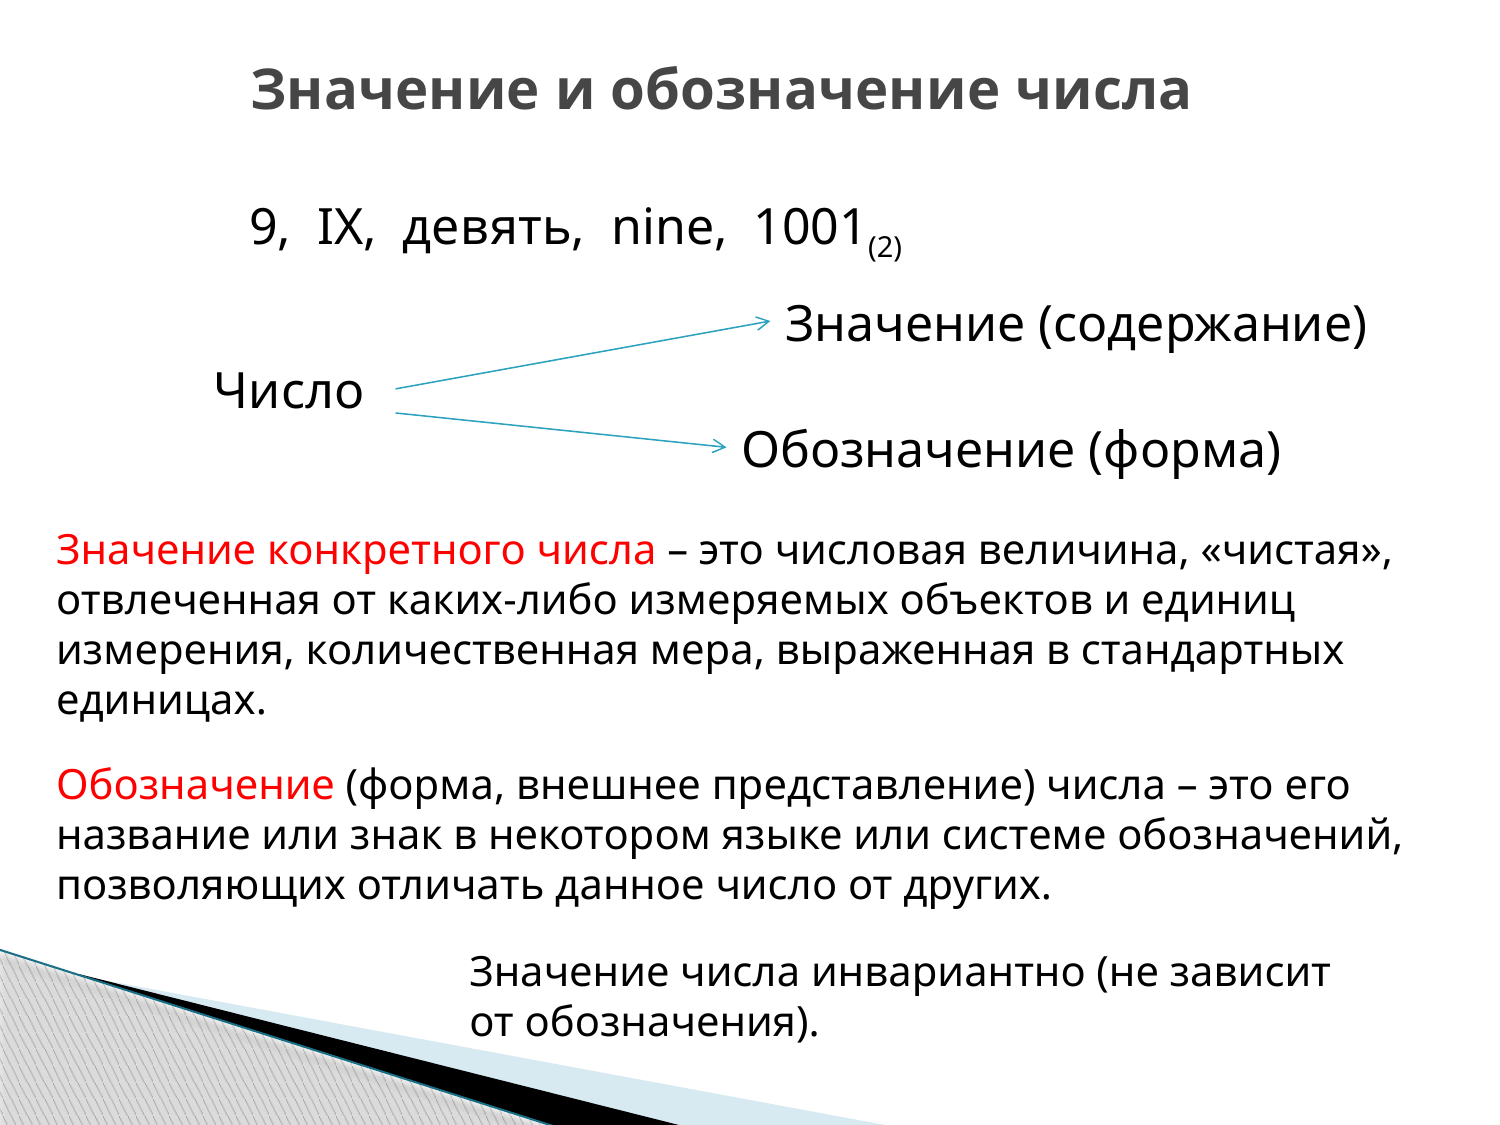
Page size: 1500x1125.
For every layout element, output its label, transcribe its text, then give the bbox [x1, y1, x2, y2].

text_box Значение (содержание) [770, 283, 1439, 359]
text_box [395, 321, 771, 390]
text_box Обозначение (форма) [726, 409, 1430, 485]
text_box Число [199, 351, 396, 427]
title Значение и обозначение числа [235, 45, 1454, 129]
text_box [395, 412, 727, 449]
text_box 9, IX, девять, nine, 1001(2) [234, 187, 1430, 271]
text_box Обозначение (форма, внешнее представление) числа – это его название или знак в некотором языке или системе обозначений, позволяющих отличать данное число от других. [41, 750, 1454, 915]
text_box Значение числа инвариантно (не зависит от обозначения). [454, 937, 1402, 1053]
text_box Значение конкретного числа – это числовая величина, «чистая», отвлеченная от каких-либо измеряемых объектов и единиц измерения, количественная мера, выраженная в стандартных единицах. [41, 515, 1465, 731]
